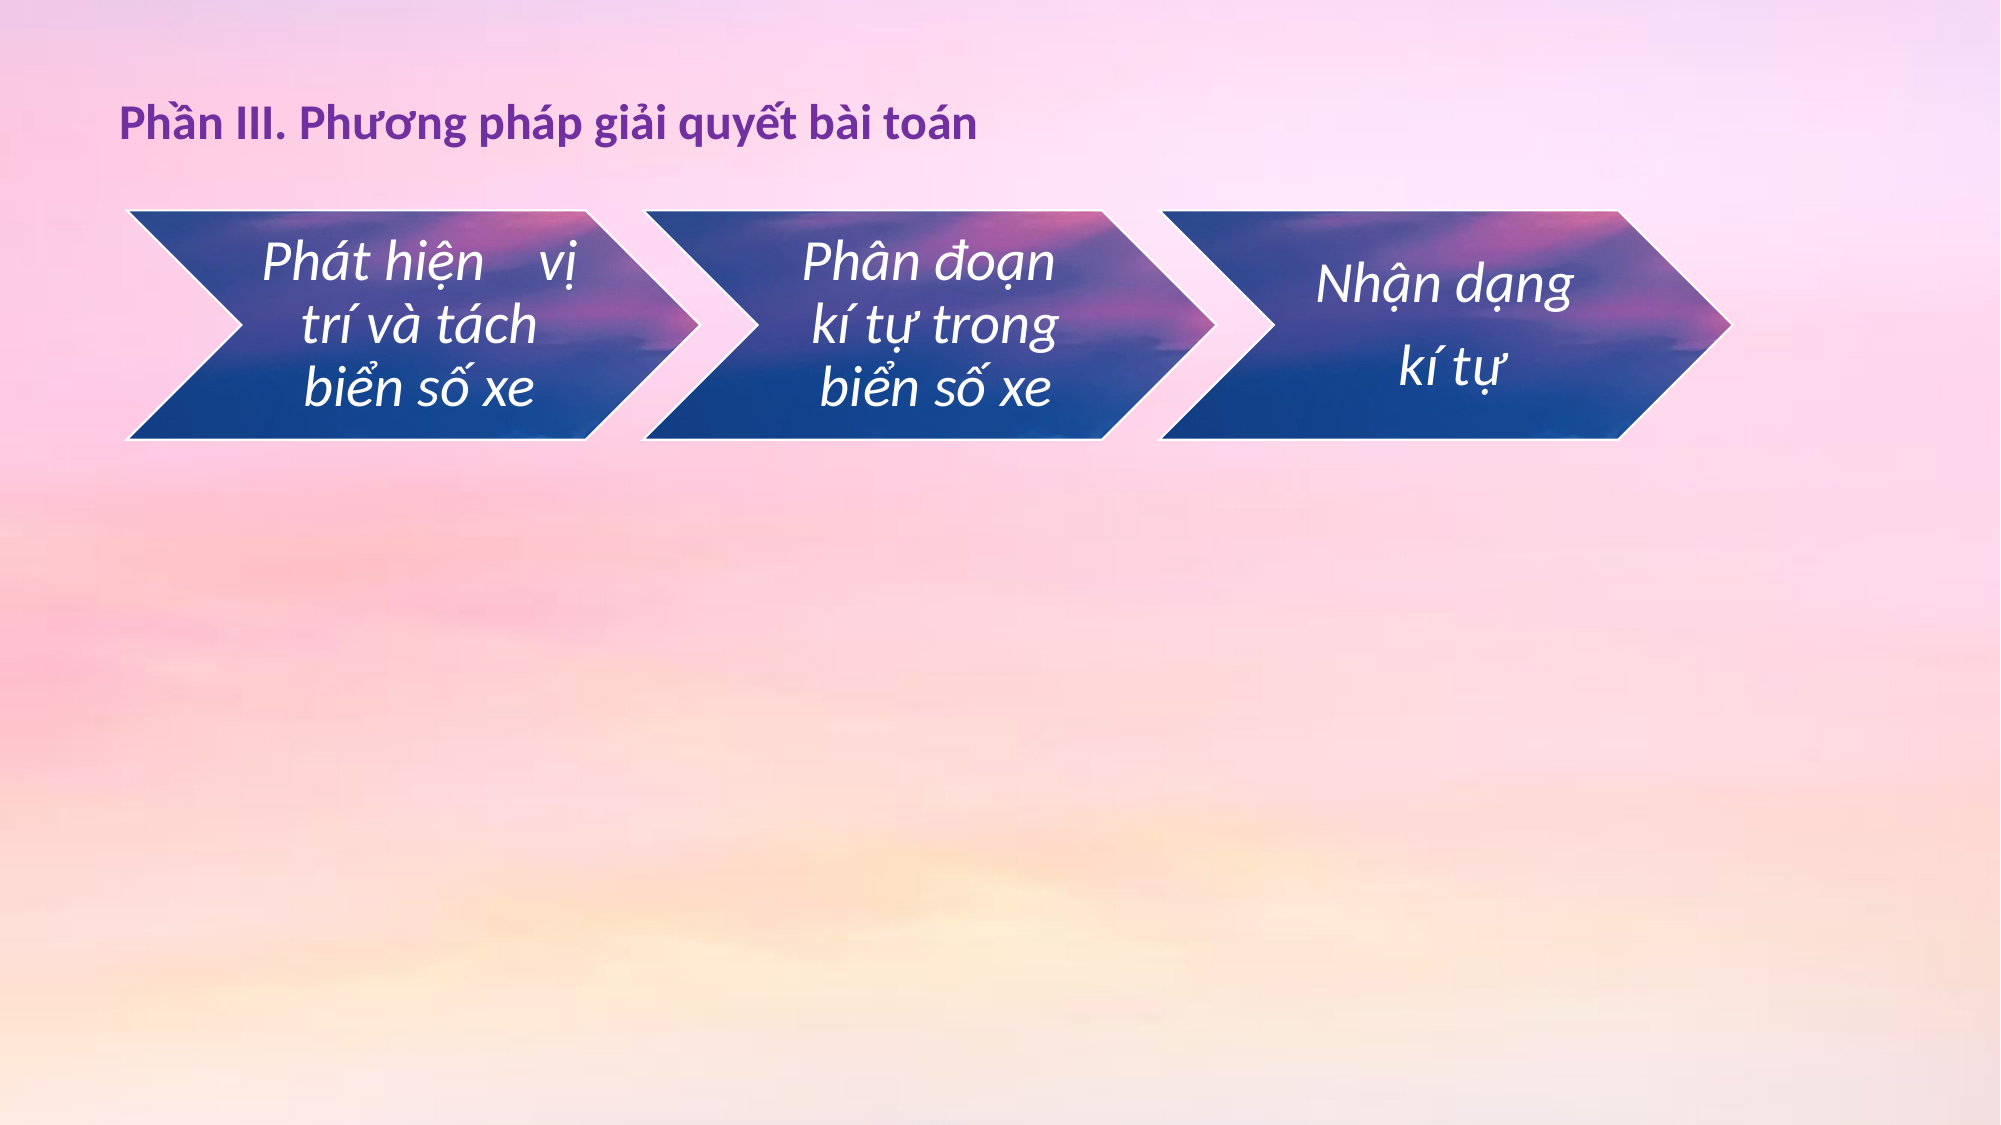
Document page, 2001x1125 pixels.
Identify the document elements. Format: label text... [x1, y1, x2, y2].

text_box Phần III. Phương pháp giải quyết bài toán [104, 81, 1272, 157]
picture [0, 0, 2001, 1125]
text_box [126, 137, 1734, 512]
